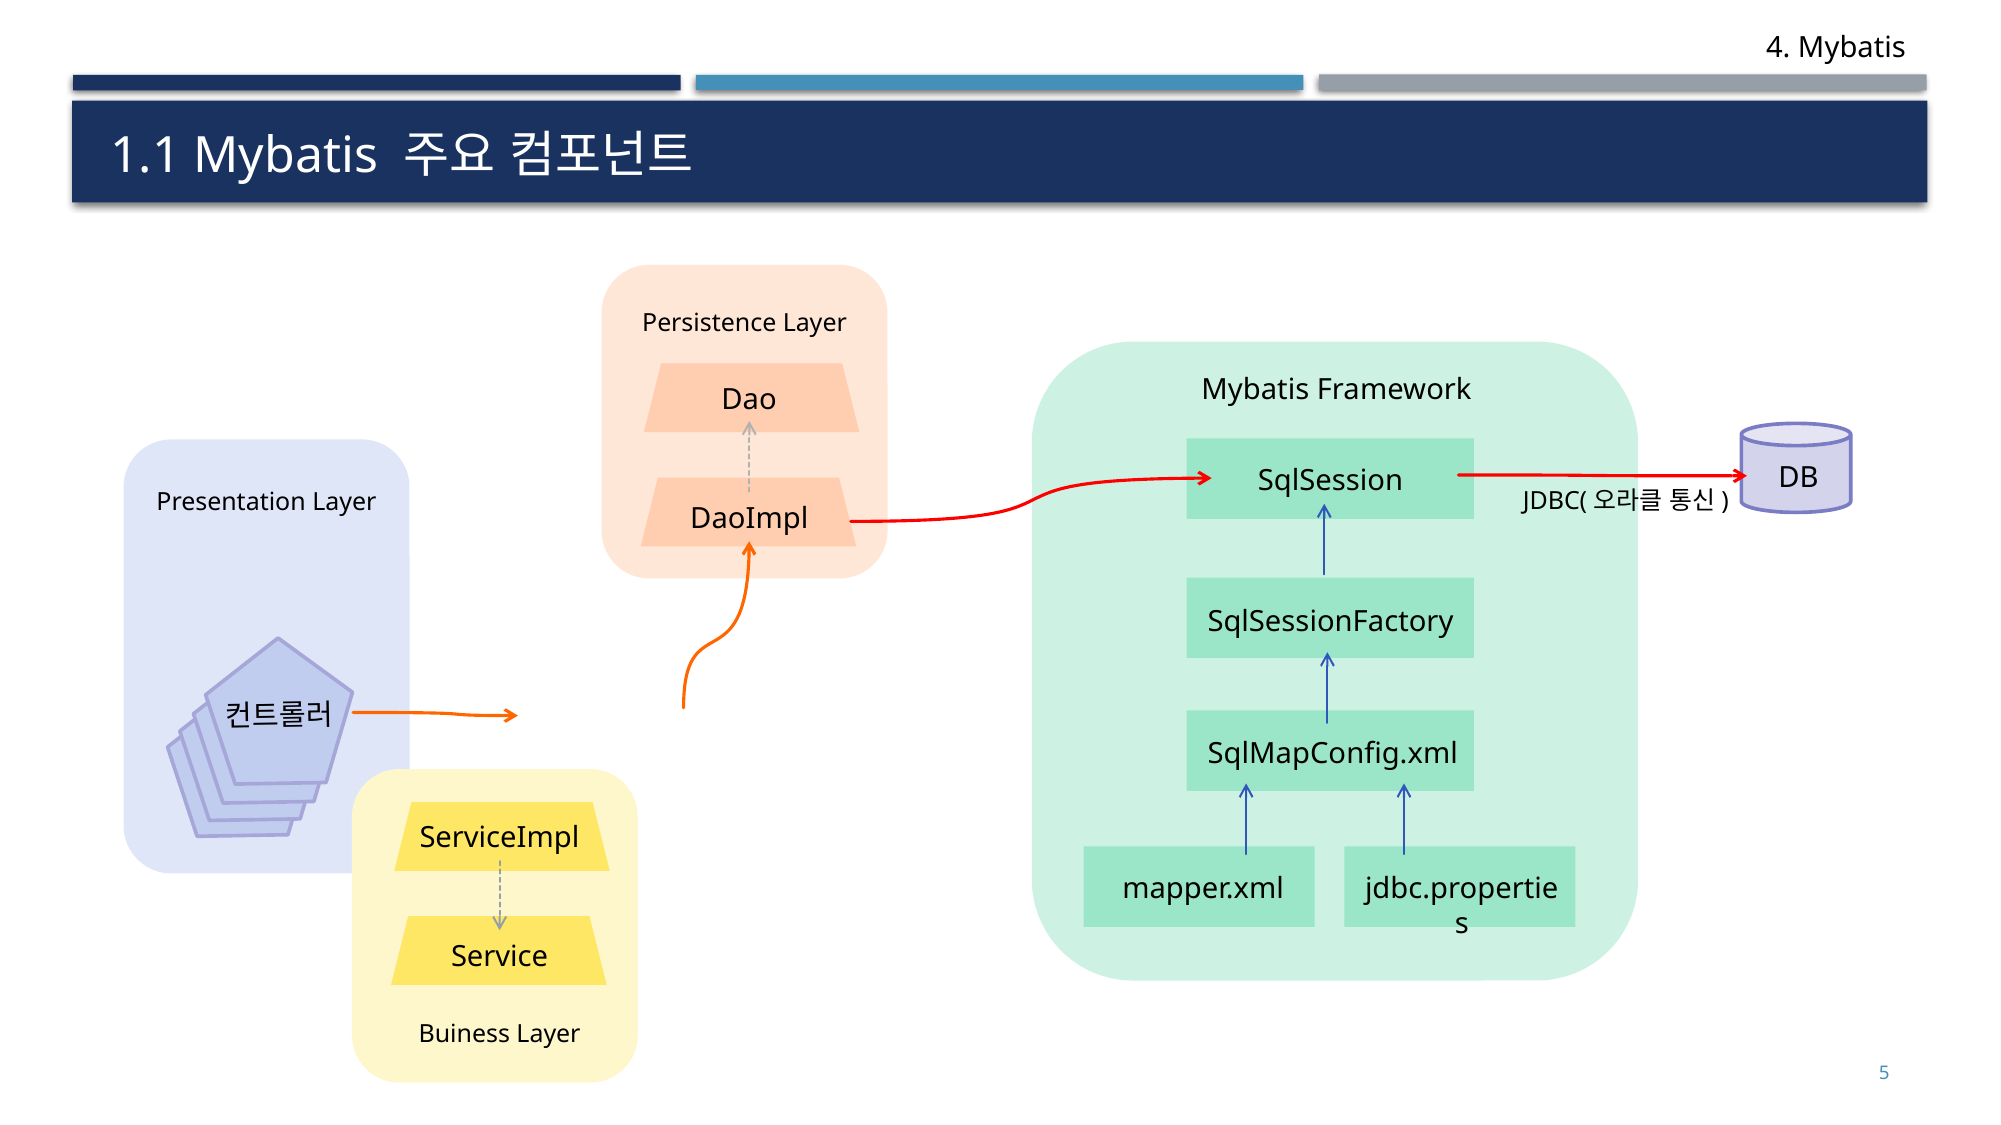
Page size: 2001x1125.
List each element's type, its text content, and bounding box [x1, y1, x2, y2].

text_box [1083, 845, 1316, 928]
text_box [1031, 485, 1639, 981]
title 1.1 Mybatis 주요 컴포넌트 [95, 107, 1905, 191]
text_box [1186, 709, 1476, 792]
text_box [850, 477, 1213, 522]
text_box [1031, 407, 1639, 475]
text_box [1186, 437, 1475, 520]
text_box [1186, 577, 1475, 659]
text_box JDBC(오라클 통신) [1484, 485, 1741, 522]
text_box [352, 712, 519, 717]
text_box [1740, 422, 1852, 513]
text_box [1343, 845, 1578, 928]
text_box [1070, 341, 1600, 363]
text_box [351, 768, 640, 1084]
text_box Mybatis Framework [1038, 363, 1636, 414]
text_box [601, 264, 889, 579]
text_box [123, 438, 411, 874]
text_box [631, 590, 801, 658]
slide_number 5 [1732, 1043, 1905, 1104]
